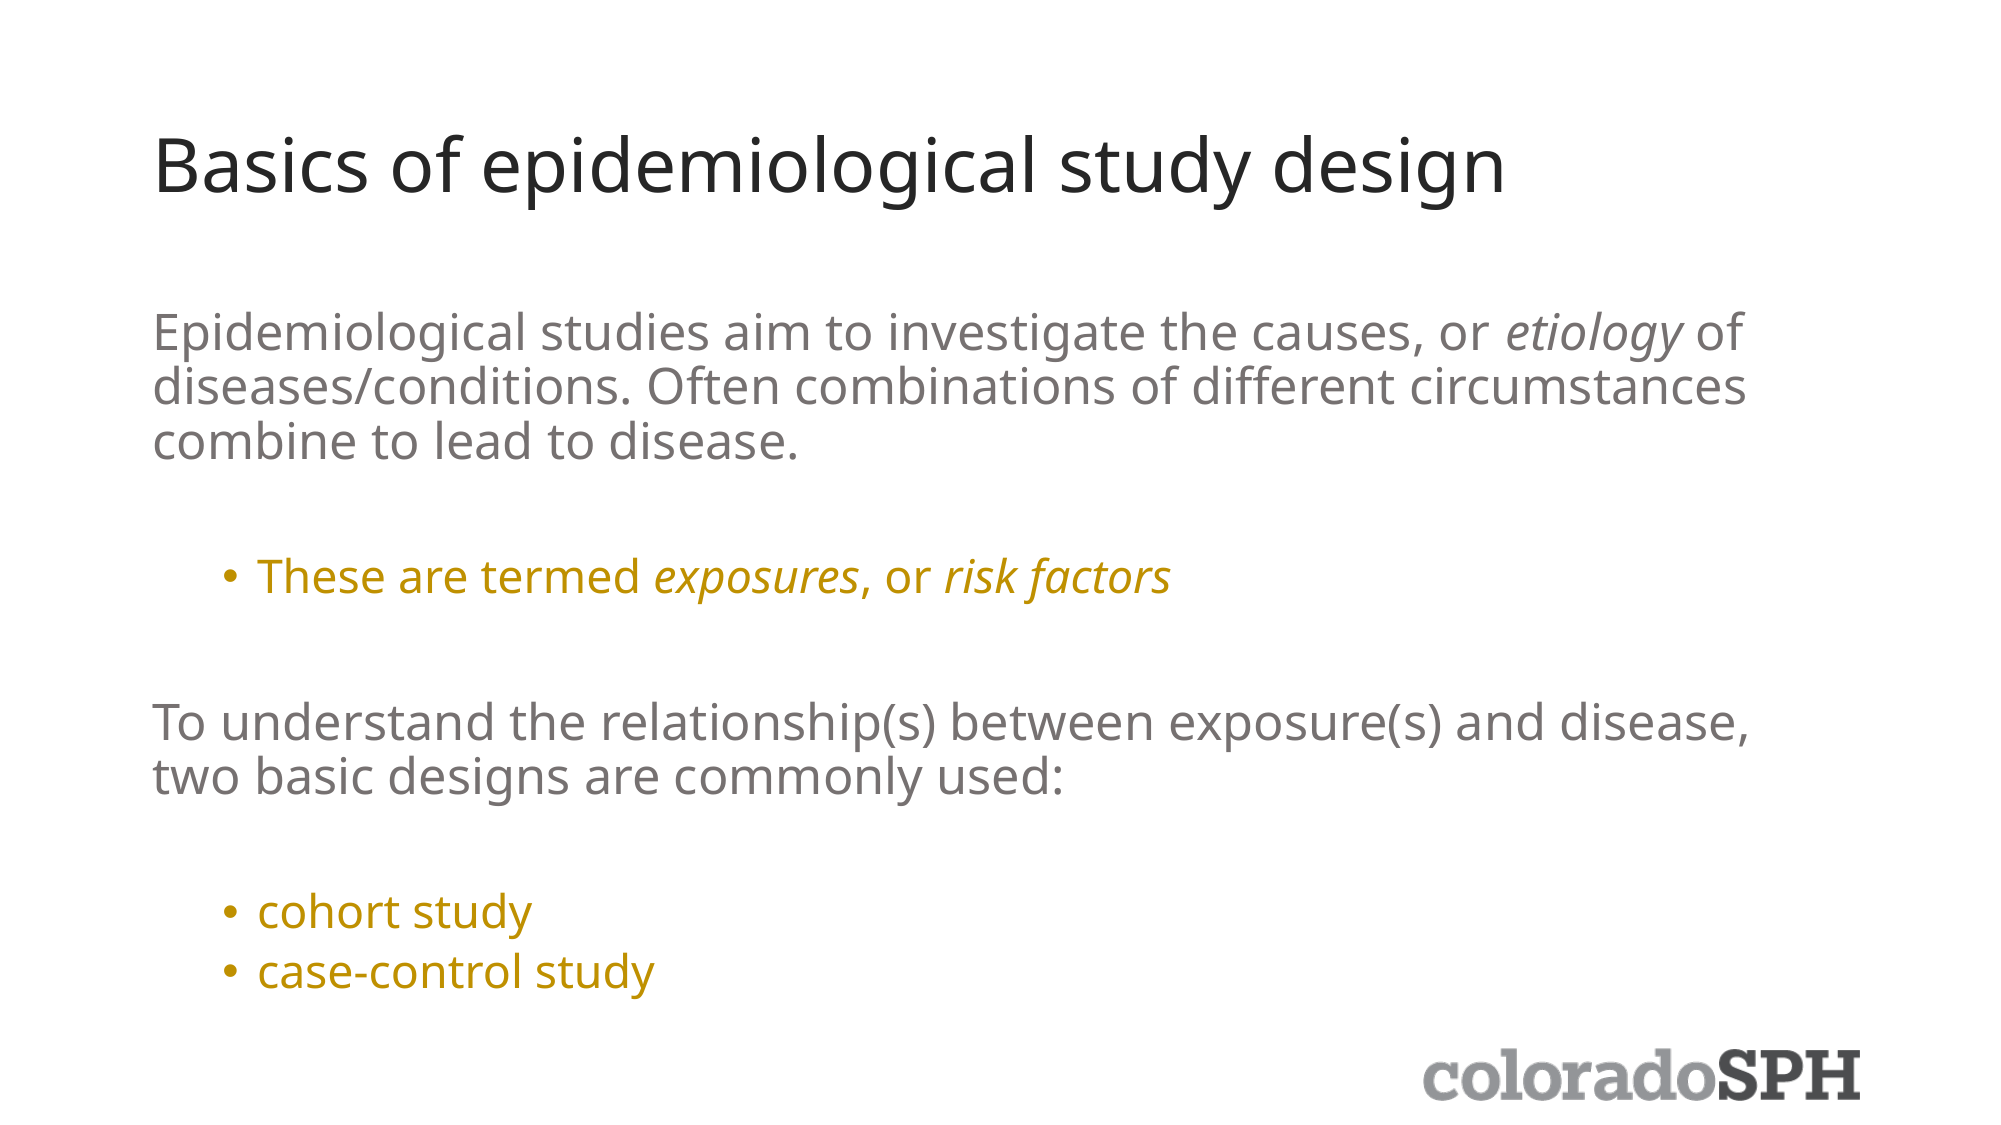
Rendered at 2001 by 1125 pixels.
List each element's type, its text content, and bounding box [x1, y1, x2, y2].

title Basics of epidemiological study design [137, 59, 1863, 278]
list Epidemiological studies aim to investigate the causes, or etiology of diseases/conditions. Often combinations of different circumstances combine to lead to disease. These are termed exposures, or risk factors To understand the relationship(s) between exposure(s) and disease, two basic designs are commonly used: cohort study case-control study [137, 299, 1863, 1014]
picture [1420, 1044, 1863, 1103]
